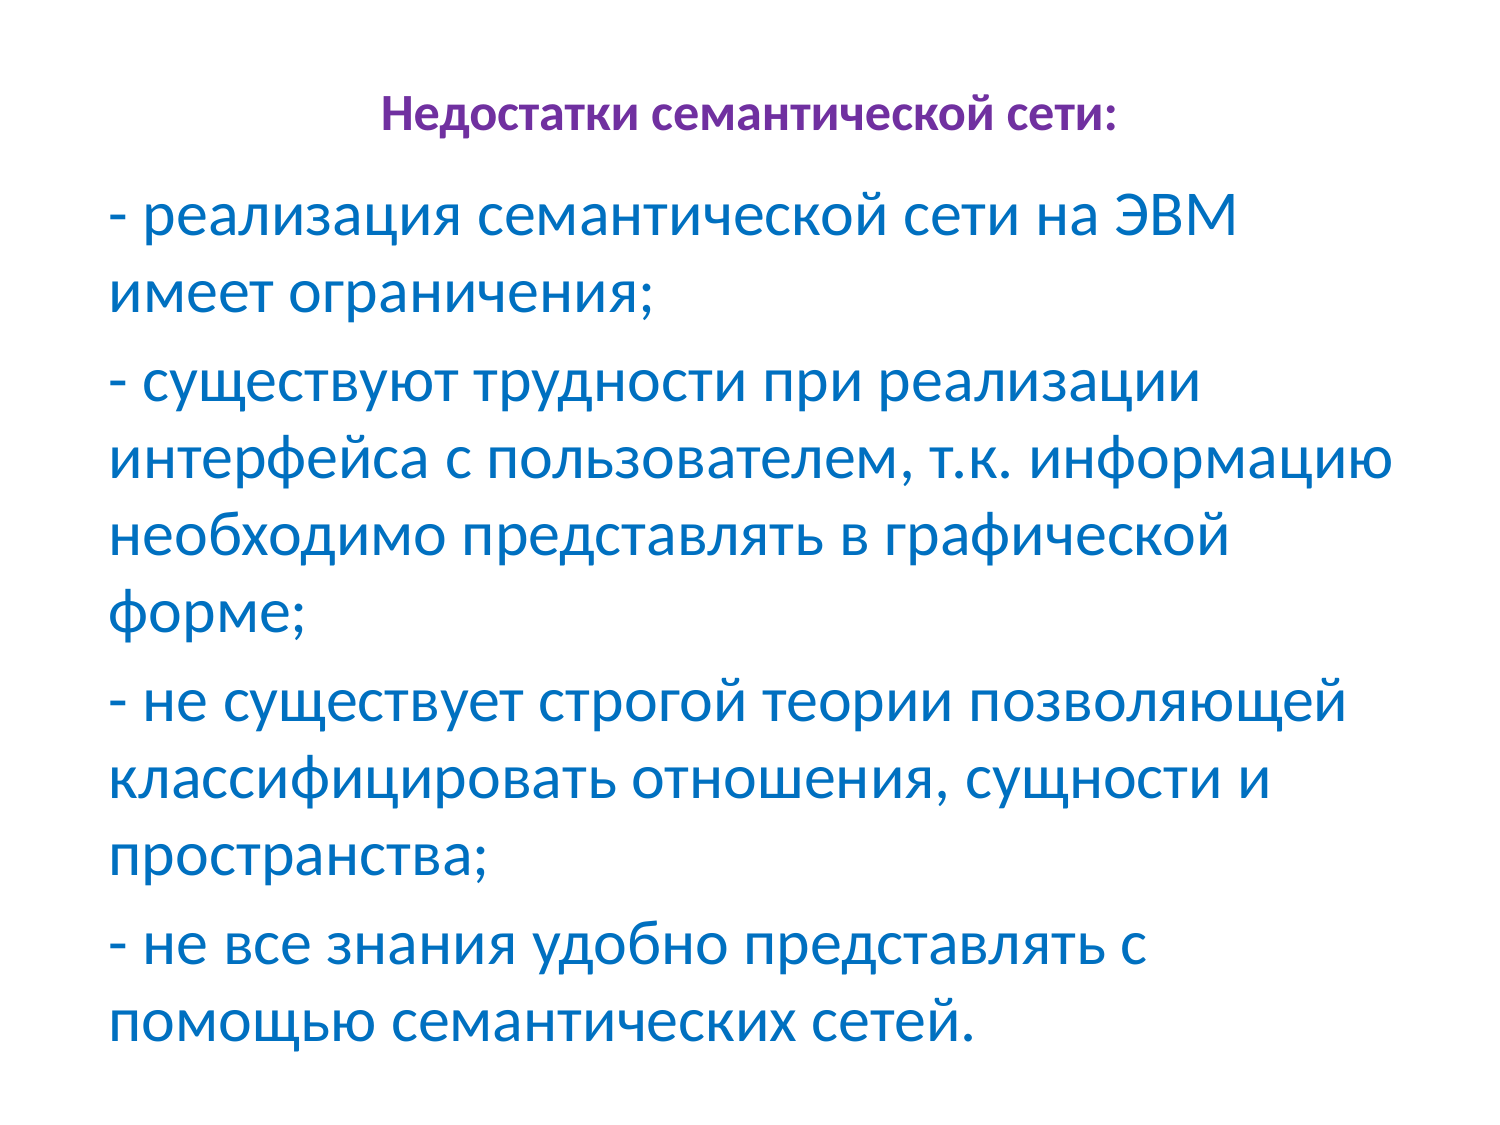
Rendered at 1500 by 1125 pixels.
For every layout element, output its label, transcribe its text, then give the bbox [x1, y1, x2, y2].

title Недостатки семантической сети: [112, 70, 1388, 164]
subtitle - реализация семантической сети на ЭВМ имеет ограничения; - существуют трудности при реализации интерфейса с пользователем, т.к. информацию необходимо представлять в графической форме; - не существует строгой теории позволяющей классифицировать отношения, сущности и пространства; - не все знания удобно представлять с помощью семантических сетей. [93, 164, 1430, 1067]
